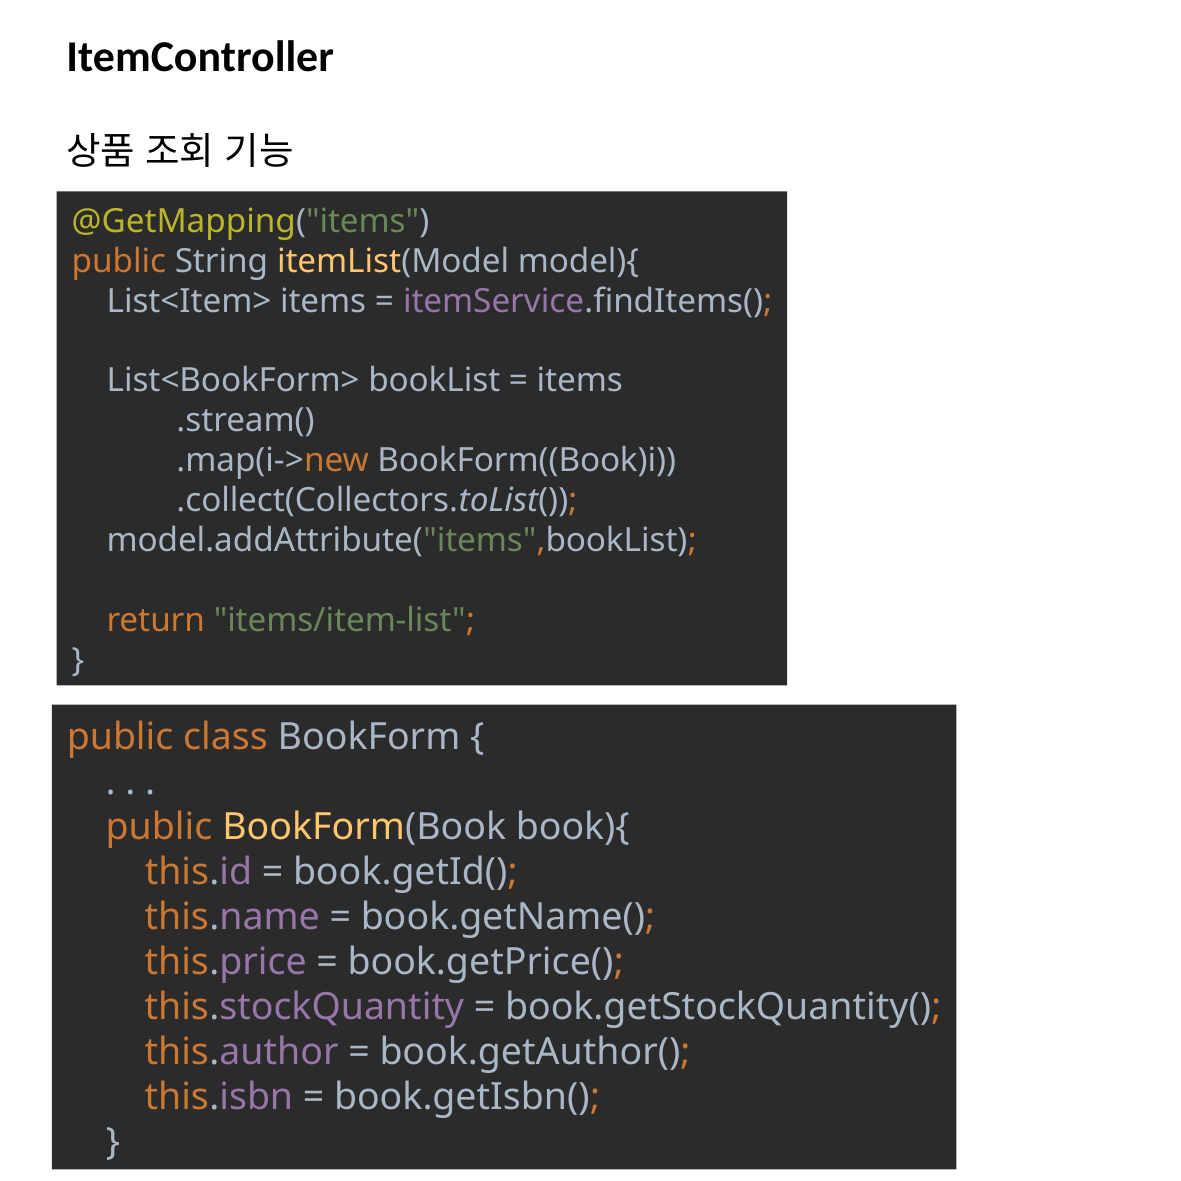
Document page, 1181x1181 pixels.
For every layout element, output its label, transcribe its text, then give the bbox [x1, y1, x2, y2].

text_box 상품 조회 기능 [51, 120, 808, 180]
title ItemController [51, 27, 1070, 87]
text_box public class BookForm { . . . public BookForm(Book book){ this.id = book.getId(); this.name = book.getName(); this.price = book.getPrice(); this.stockQuantity = book.getStockQuantity(); this.author = book.getAuthor(); this.isbn = book.getIsbn(); } [51, 704, 957, 1170]
text_box @GetMapping("items") public String itemList(Model model){ List<Item> items = itemService.findItems(); List<BookForm> bookList = items .stream() .map(i->new BookForm((Book)i)) .collect(Collectors.toList()); model.addAttribute("items",bookList); return "items/item-list"; } [56, 191, 788, 686]
